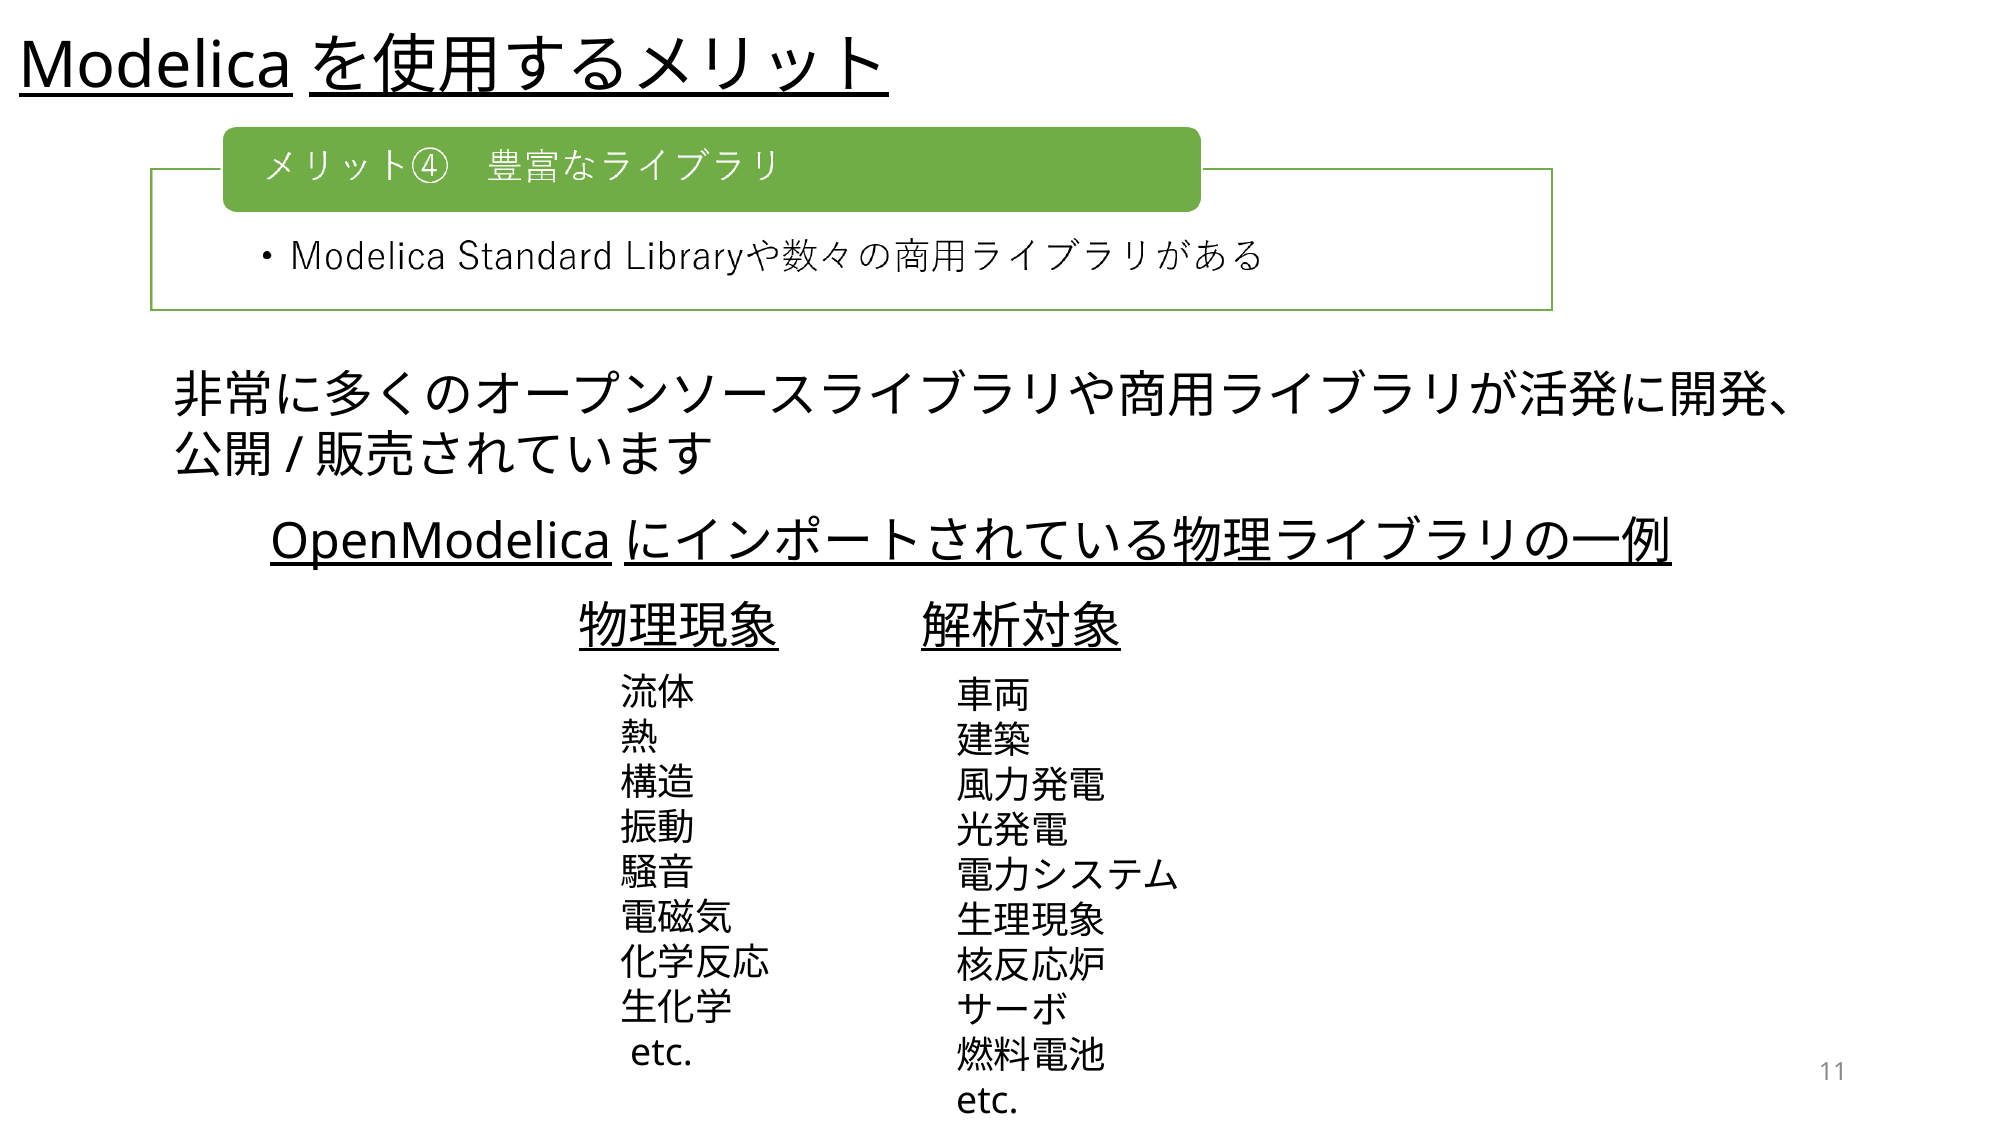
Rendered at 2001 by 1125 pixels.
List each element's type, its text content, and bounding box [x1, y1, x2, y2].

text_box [562, 586, 1197, 1125]
slide_number 11 [1412, 1042, 1863, 1103]
text_box 非常に多くのオープンソースライブラリや商用ライブラリが活発に開発、公開/販売されています [158, 354, 1863, 490]
text_box Modelicaを使用するメリット [10, 14, 898, 109]
text_box OpenModelicaにインポートされている物理ライブラリの一例 [255, 501, 1687, 576]
picture [107, 120, 1558, 326]
